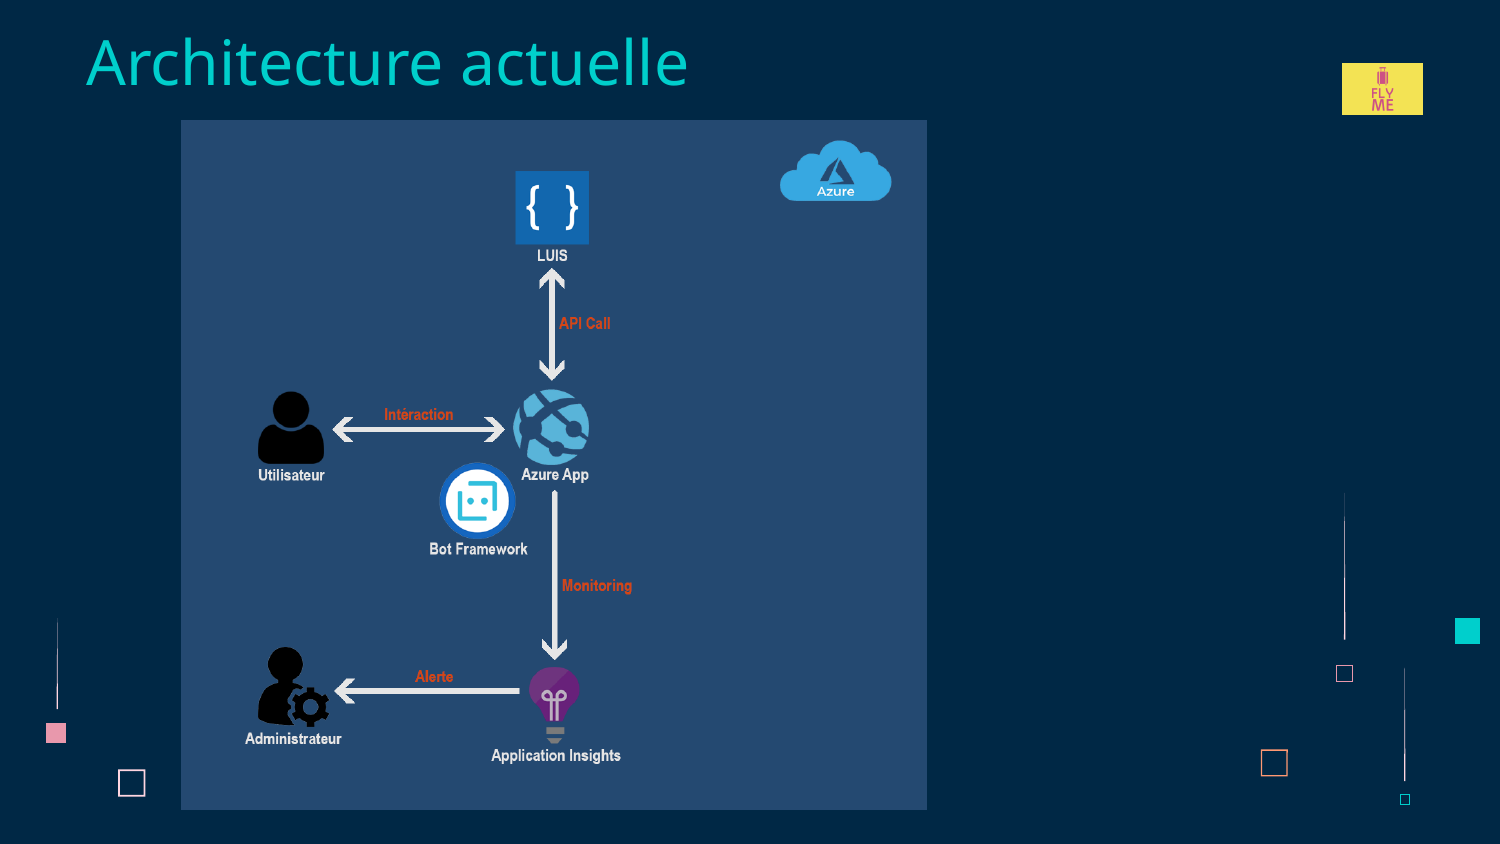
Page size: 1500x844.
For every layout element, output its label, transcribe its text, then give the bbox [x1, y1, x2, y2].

text_box Architecture actuelle [71, 17, 1327, 113]
picture [180, 120, 927, 811]
picture [1342, 63, 1423, 115]
